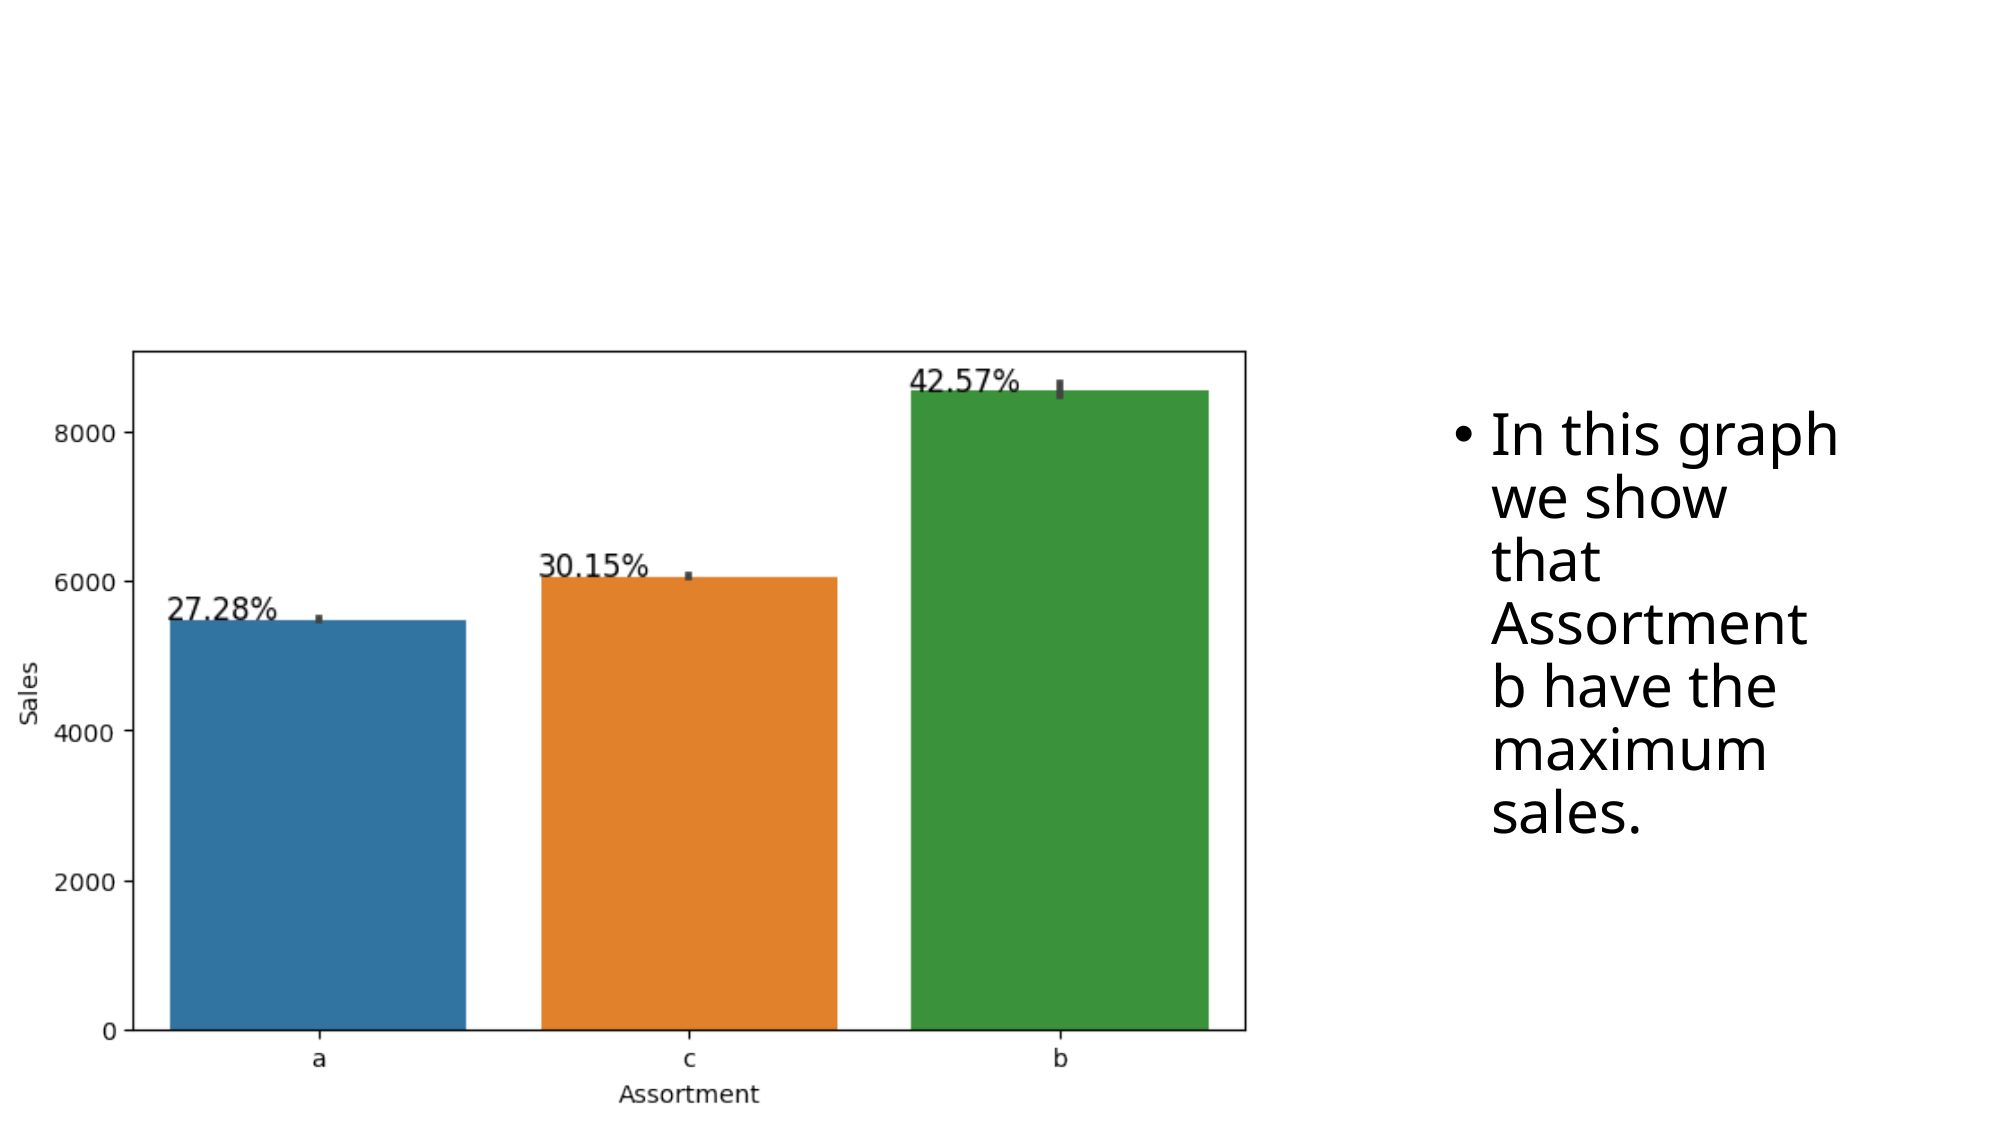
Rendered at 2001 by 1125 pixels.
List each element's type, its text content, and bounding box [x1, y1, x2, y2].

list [0, 335, 1263, 1125]
list In this graph we show that Assortment b have the maximum sales. [1438, 397, 1863, 1014]
